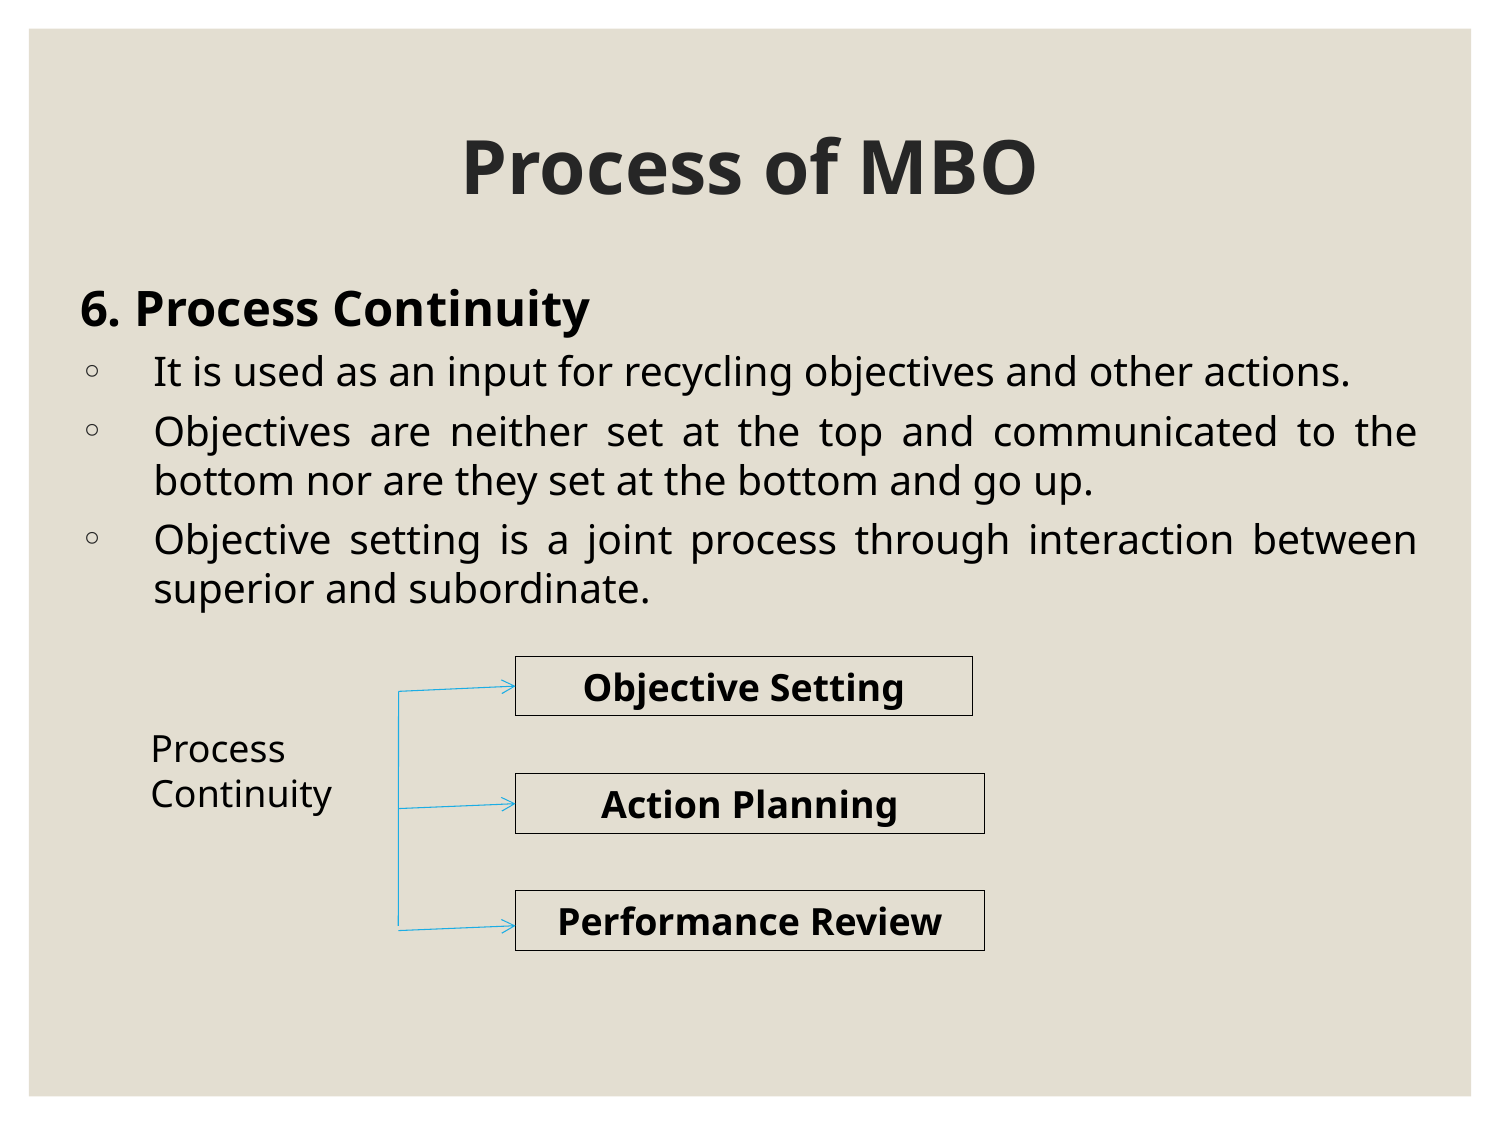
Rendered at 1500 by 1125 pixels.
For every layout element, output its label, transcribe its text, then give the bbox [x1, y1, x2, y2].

title Process of MBO [120, 105, 1380, 235]
text_box Objective Setting [515, 656, 973, 716]
text_box Performance Review [515, 890, 985, 951]
list 6. Process Continuity It is used as an input for recycling objectives and other actions. Objectives are neither set at the top and communicated to the bottom nor are they set at the bottom and go up. Objective setting is a joint process through interaction between superior and subordinate. [64, 269, 1436, 622]
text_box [398, 925, 516, 931]
text_box Process Continuity [135, 717, 384, 823]
text_box Action Planning [515, 773, 985, 834]
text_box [398, 686, 516, 692]
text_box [398, 803, 516, 809]
